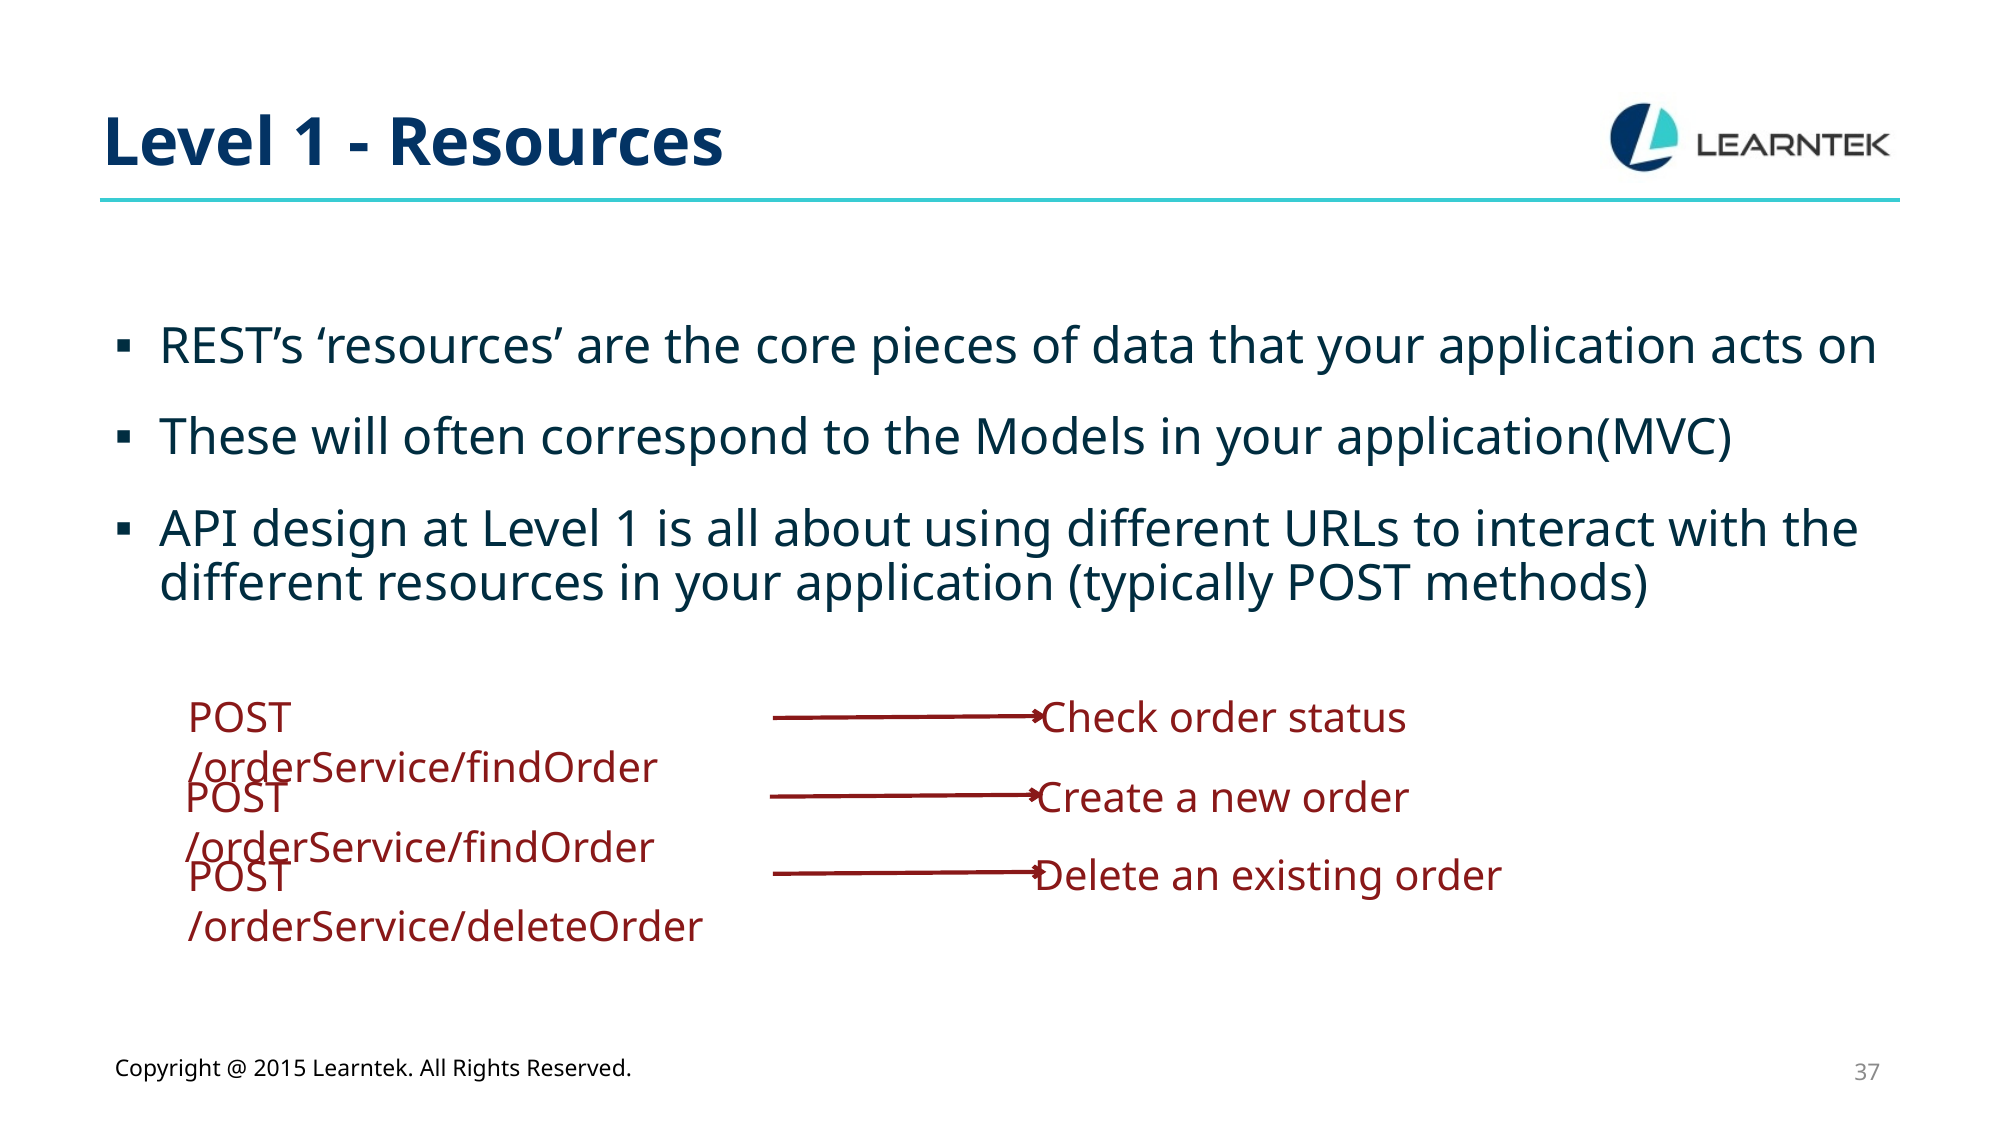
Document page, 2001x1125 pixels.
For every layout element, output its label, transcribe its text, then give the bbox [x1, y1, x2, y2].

picture [1600, 92, 1901, 183]
title Level 1 - Resources [87, 20, 1513, 188]
list REST’s ‘resources’ are the core pieces of data that your application acts on These will often correspond to the Models in your application(MVC) API design at Level 1 is all about using different URLs to interact with the different resources in your application (typically POST methods) [99, 312, 1901, 1013]
slide_number 37 [1708, 1050, 1896, 1096]
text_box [169, 683, 1491, 909]
footer Copyright @ 2015 Learntek. All Rights Reserved. [99, 1044, 1138, 1090]
